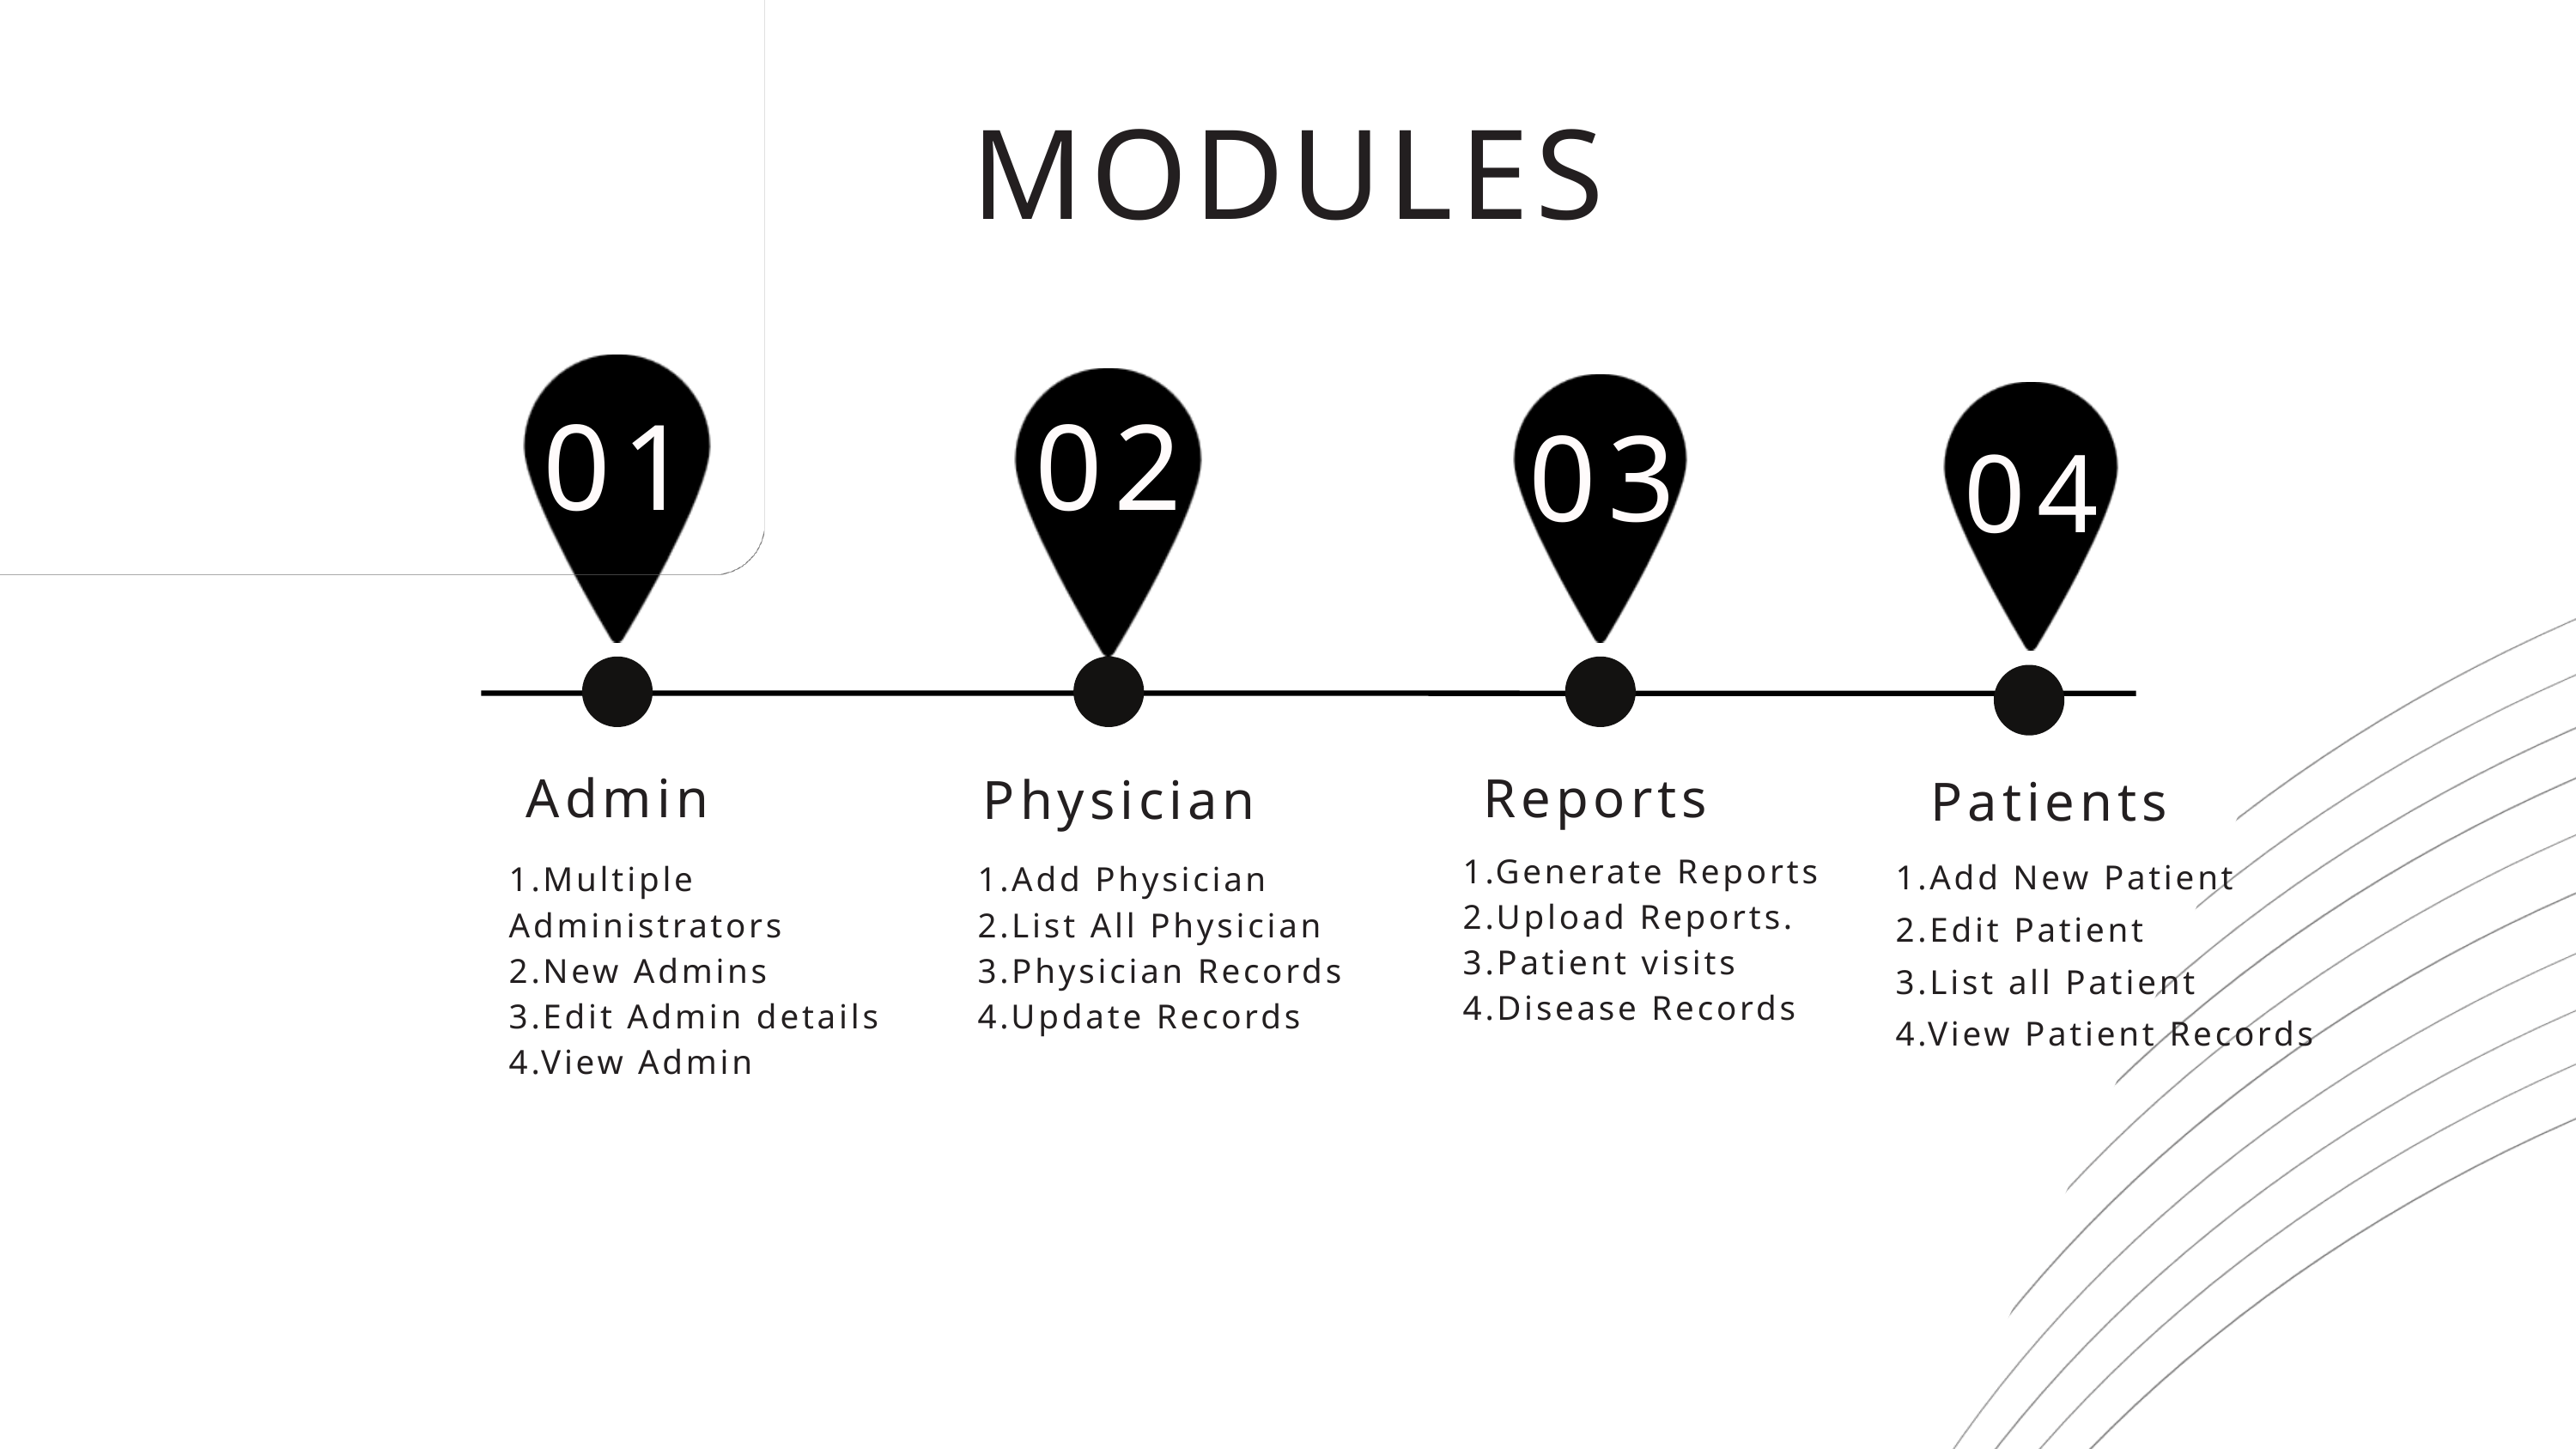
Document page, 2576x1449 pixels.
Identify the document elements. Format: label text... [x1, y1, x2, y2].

text_box [1512, 546, 1689, 643]
text_box [1942, 382, 2120, 390]
text_box Admin [373, 755, 862, 828]
text_box [1947, 469, 2576, 1449]
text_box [581, 656, 653, 728]
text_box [1564, 656, 1637, 728]
text_box 1.Add Physician 2.List All Physician 3.Physician Records 4.Update Records [977, 852, 1430, 1126]
text_box [522, 575, 713, 643]
text_box Reports [1404, 755, 1787, 828]
text_box Physician [928, 757, 1310, 831]
text_box 1.Multiple Administrators 2.New Admins 3.Edit Admin details 4.View Admin [508, 852, 961, 1172]
text_box [1512, 374, 1689, 381]
text_box [1013, 535, 1204, 657]
text_box [1942, 555, 2120, 651]
title Patients [1906, 749, 2192, 851]
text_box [1072, 656, 1145, 728]
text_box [1993, 664, 2065, 736]
text_box [0, 0, 765, 575]
text_box 1.Generate Reports 2.Upload Reports. 3.Patient visits 4.Disease Records [1462, 845, 1915, 1210]
subtitle 1.Add New Patient 2.Edit Patient 3.List all Patient 4.View Patient Records [1882, 844, 2335, 1167]
text_box 02 [965, 371, 1252, 535]
text_box 03 [1459, 381, 1746, 546]
text_box MODULES [474, 72, 2102, 244]
text_box 04 [1888, 390, 2175, 555]
